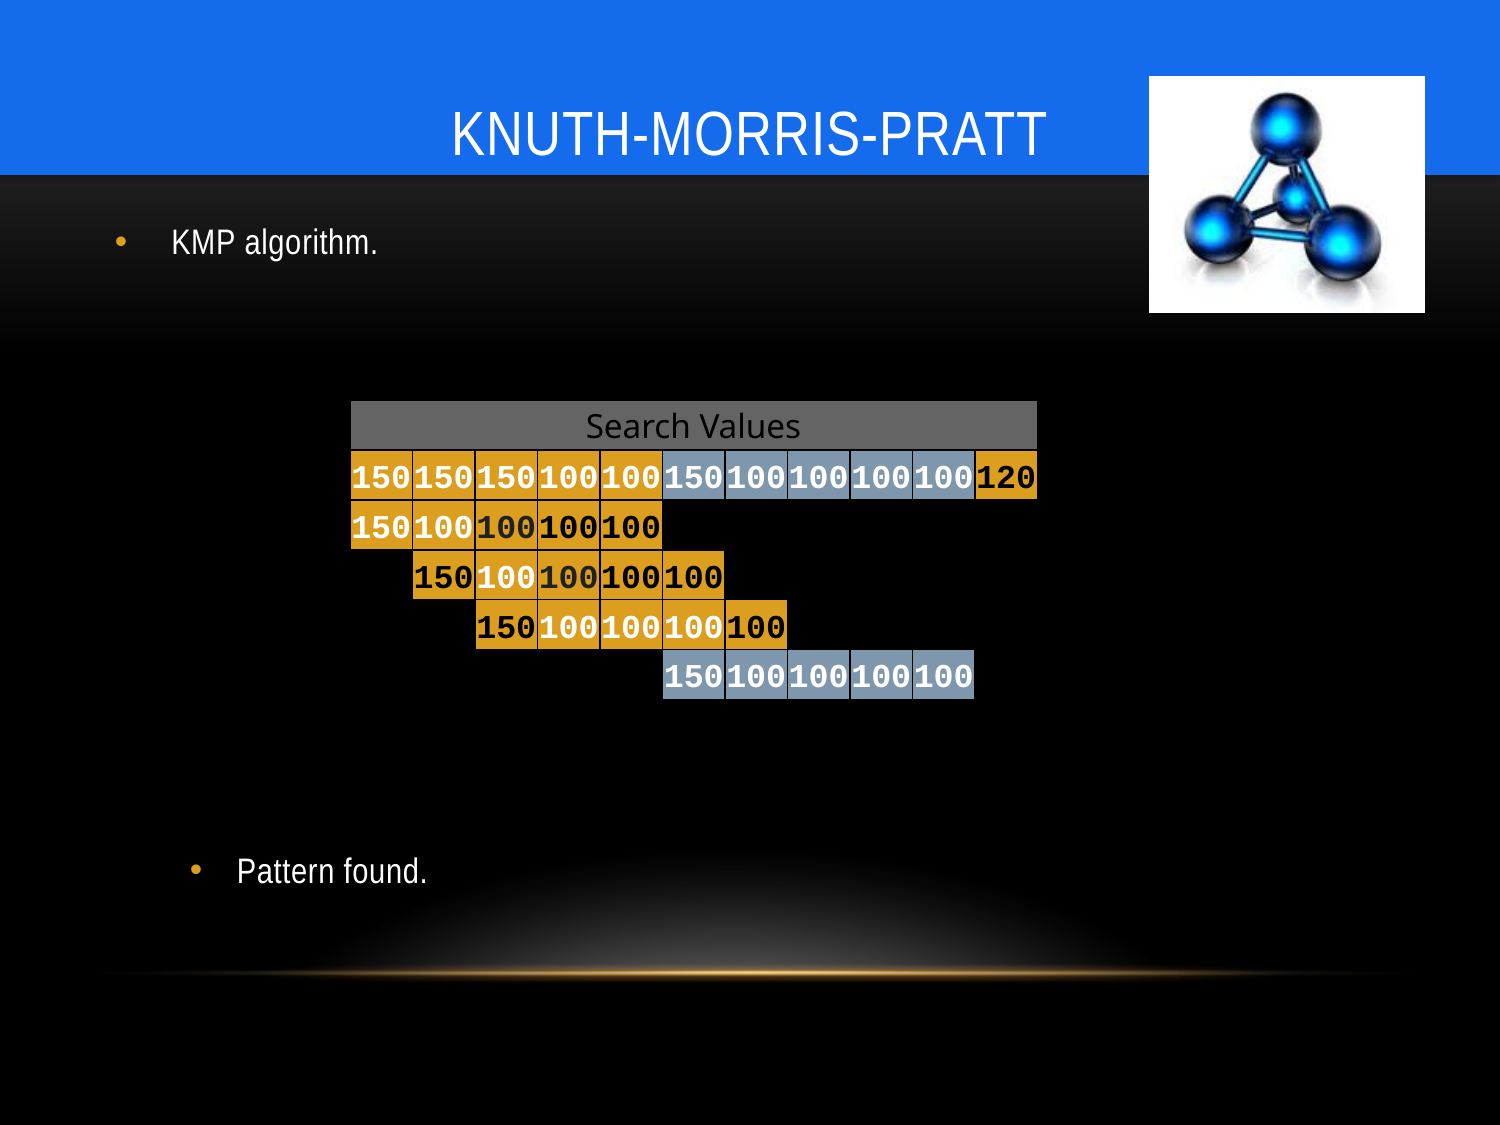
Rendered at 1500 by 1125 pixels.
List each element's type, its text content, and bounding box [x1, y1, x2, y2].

text_box 120 [974, 450, 1038, 500]
text_box Search Values [349, 399, 1038, 450]
text_box 100 [849, 450, 912, 500]
picture [0, 76, 1500, 1125]
text_box 150 [412, 550, 474, 600]
text_box 100 [474, 500, 537, 550]
text_box 150 [349, 450, 412, 500]
text_box 150 [349, 500, 412, 550]
text_box 100 [412, 500, 474, 550]
text_box 100 [912, 450, 974, 500]
text_box Knuth-Morris-Pratt [0, 0, 1500, 175]
text_box 100 [537, 599, 599, 650]
text_box 100 [599, 550, 662, 599]
text_box 100 [599, 450, 662, 500]
text_box 100 [849, 649, 912, 700]
text_box 100 [787, 450, 849, 500]
text_box 100 [537, 500, 599, 550]
text_box 100 [537, 450, 599, 500]
text_box 100 [662, 549, 725, 599]
text_box 150 [662, 649, 724, 700]
text_box 100 [599, 500, 663, 550]
text_box 100 [724, 450, 787, 500]
text_box 150 [474, 599, 537, 650]
text_box 100 [724, 599, 788, 649]
list KMP algorithm. Pattern found. [99, 183, 1388, 1038]
text_box 100 [599, 599, 662, 650]
text_box 150 [474, 450, 537, 500]
text_box 100 [724, 649, 787, 700]
text_box 100 [787, 649, 849, 700]
text_box 150 [412, 450, 474, 500]
text_box 100 [662, 599, 724, 649]
text_box 150 [662, 450, 724, 500]
text_box 100 [912, 649, 975, 700]
text_box 100 [537, 550, 599, 599]
text_box 100 [474, 550, 537, 599]
